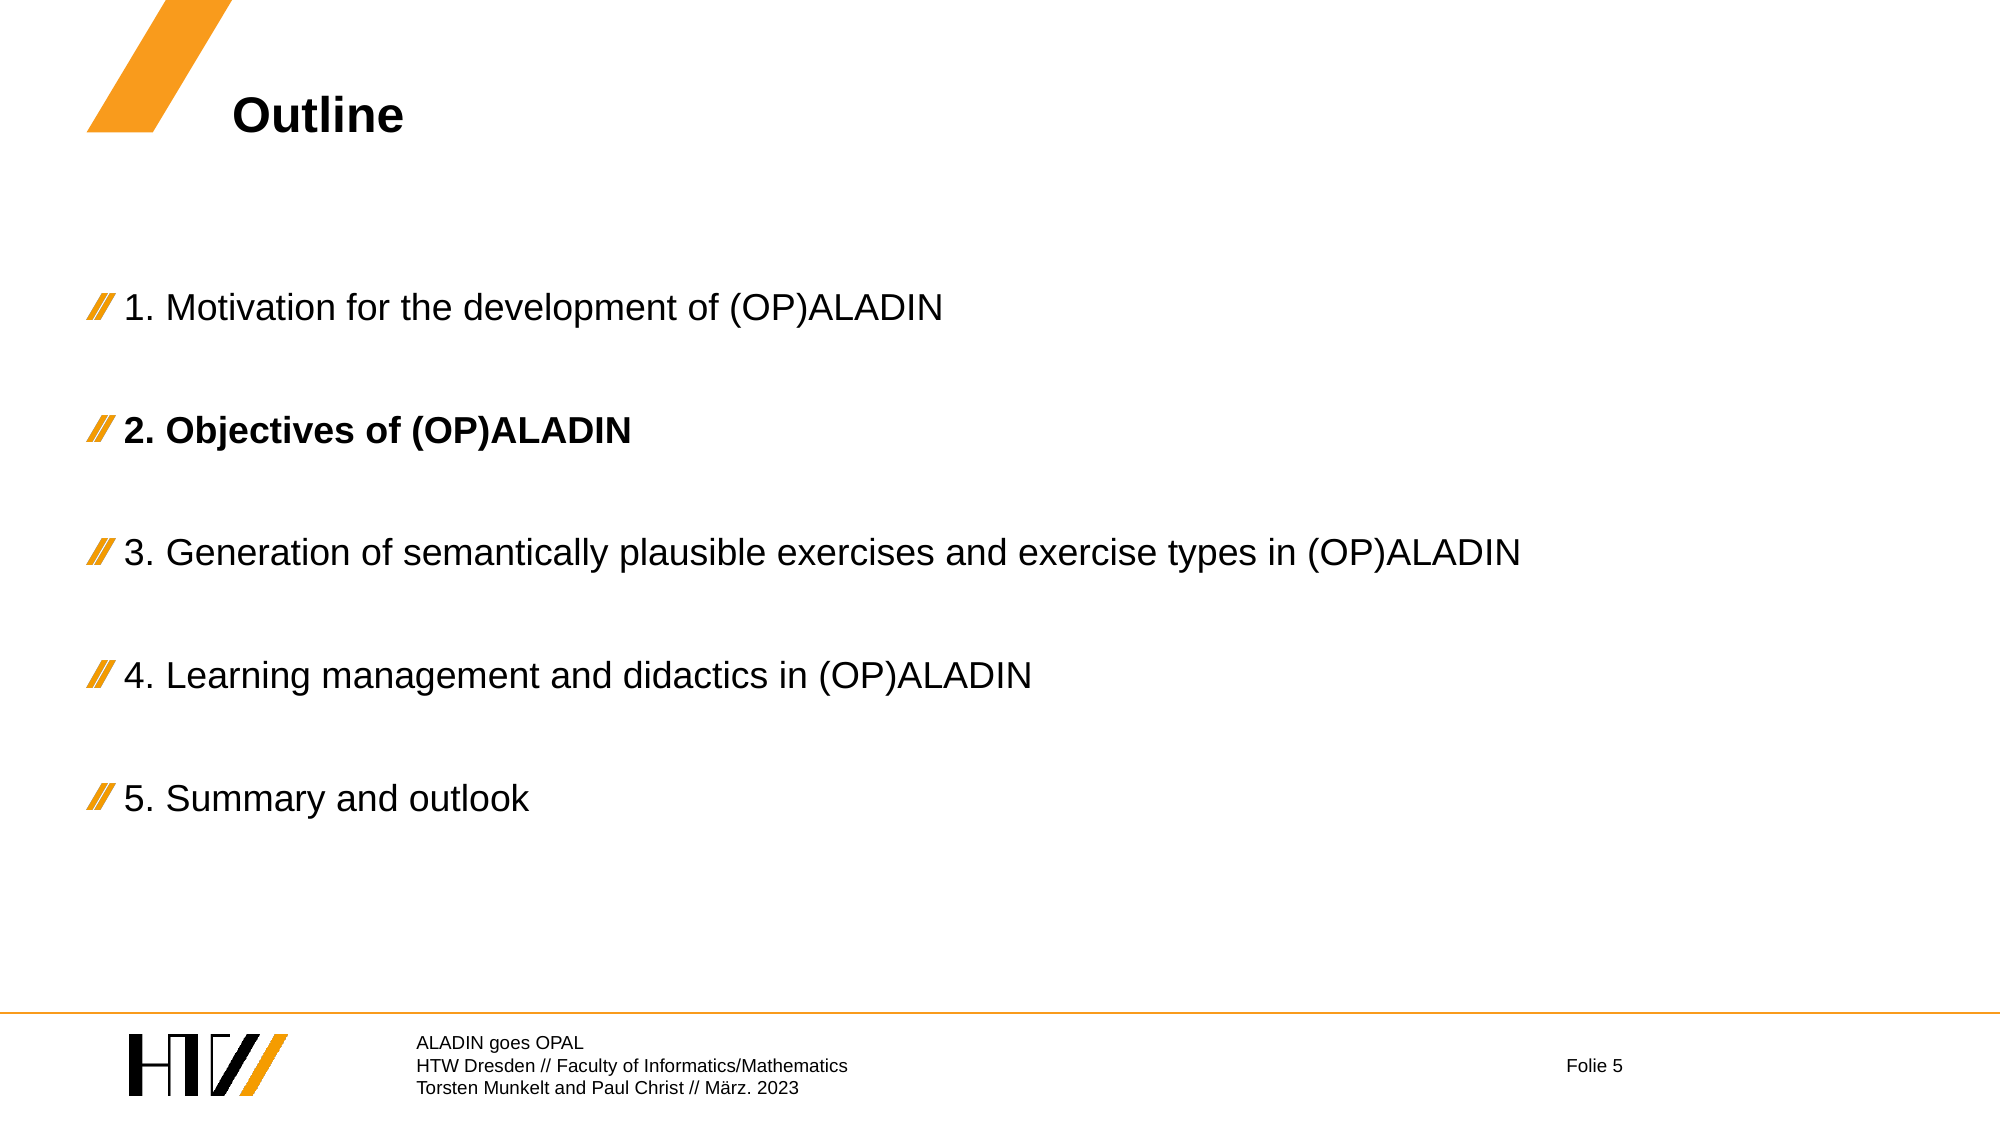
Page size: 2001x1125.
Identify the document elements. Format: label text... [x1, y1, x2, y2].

picture [86, 660, 114, 688]
picture [86, 783, 114, 810]
picture [129, 1034, 288, 1096]
picture [86, 538, 114, 565]
picture [86, 293, 114, 320]
picture [86, 415, 114, 442]
title Outline [232, 40, 1908, 144]
list 1. Motivation for the development of (OP)ALADIN 2. Objectives of (OP)ALADIN 3. Generation of semantically plausible exercises and exercise types in (OP)ALADIN 4. Learning management and didactics in (OP)ALADIN 5. Summary and outlook [86, 288, 1812, 858]
